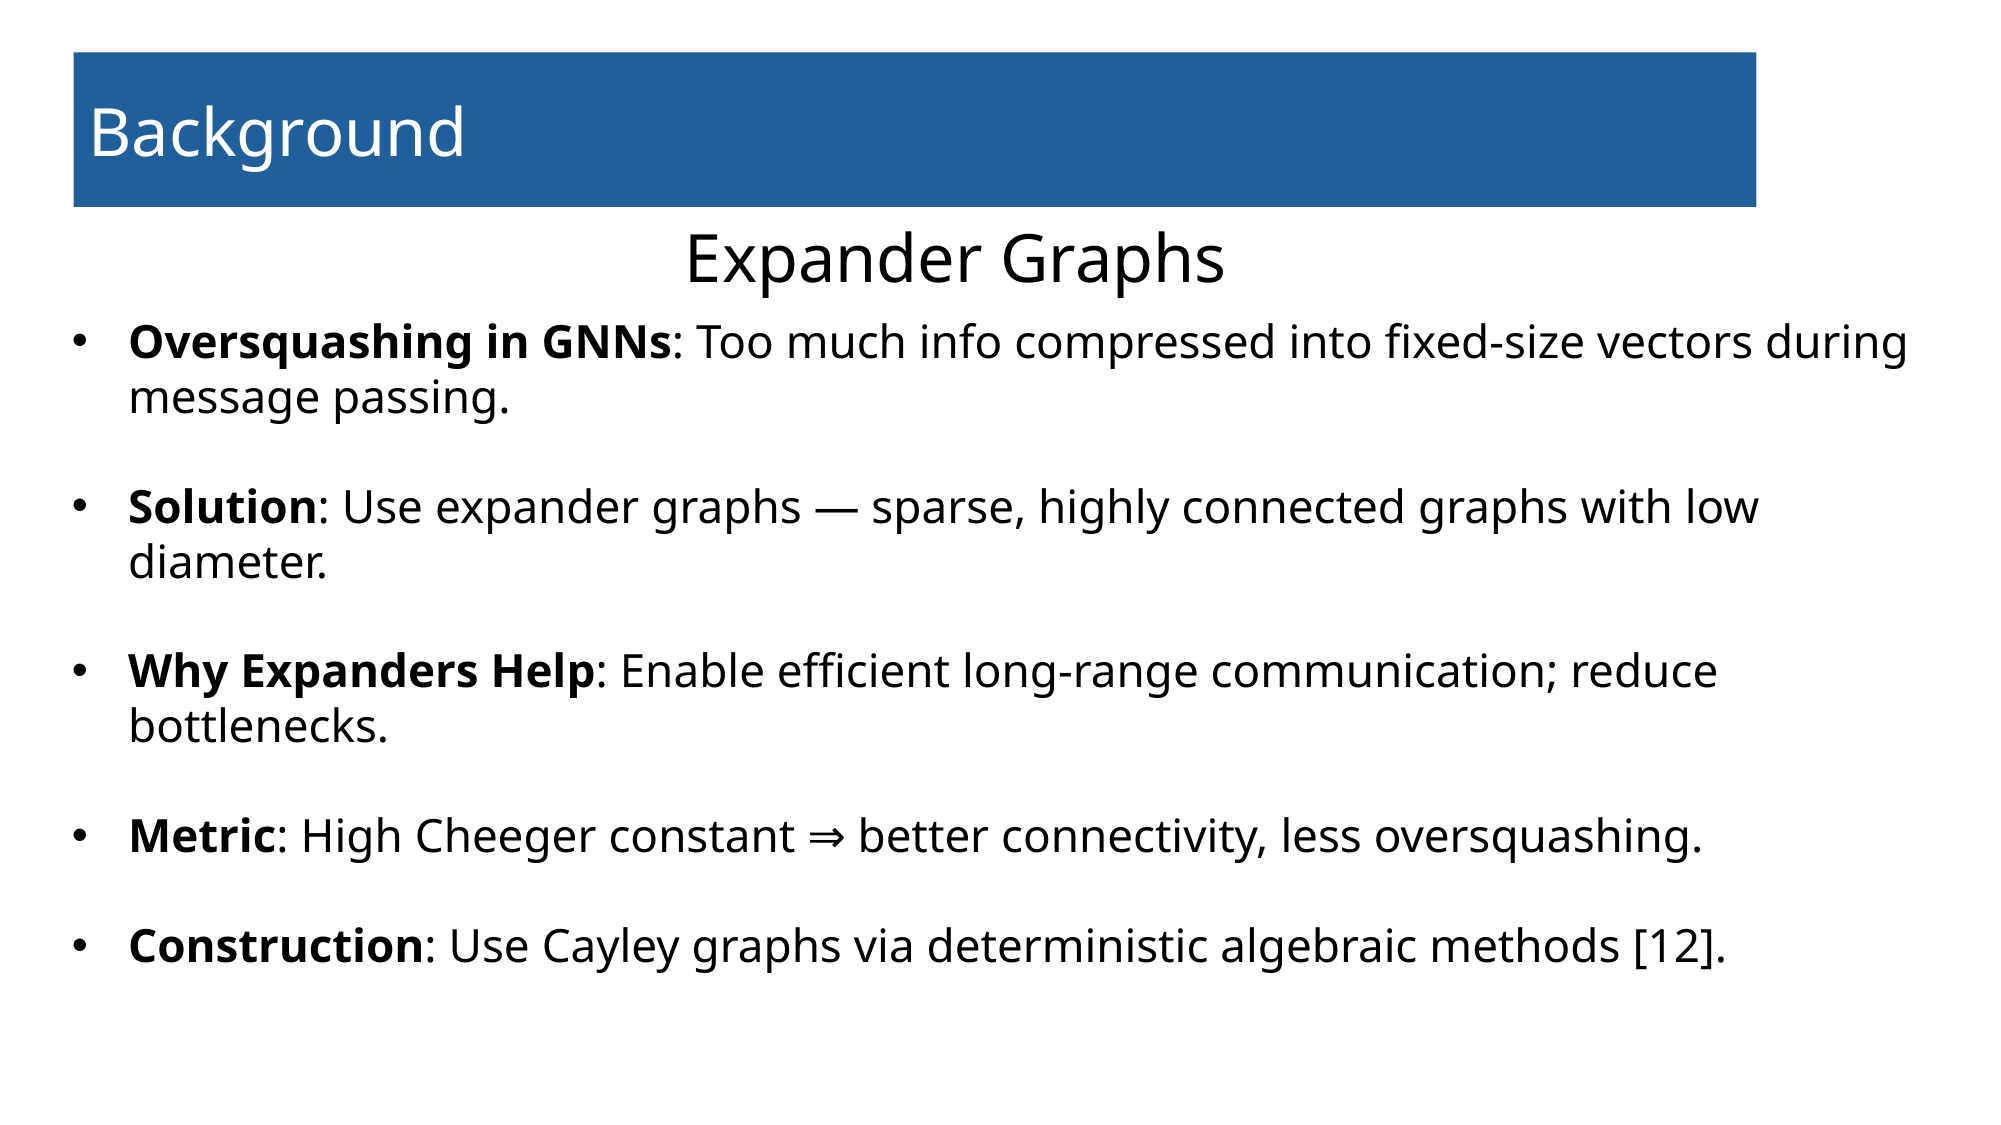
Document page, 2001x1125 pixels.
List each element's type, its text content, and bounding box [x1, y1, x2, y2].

text_box Oversquashing in GNNs: Too much info compressed into fixed-size vectors during message passing. Solution: Use expander graphs — sparse, highly connected graphs with low diameter. Why Expanders Help: Enable efficient long-range communication; reduce bottlenecks. Metric: High Cheeger constant ⇒ better connectivity, less oversquashing. Construction: Use Cayley graphs via deterministic algebraic methods [12]. [57, 304, 1943, 980]
text_box Expander Graphs [670, 208, 1242, 304]
text_box Background [73, 52, 1757, 207]
